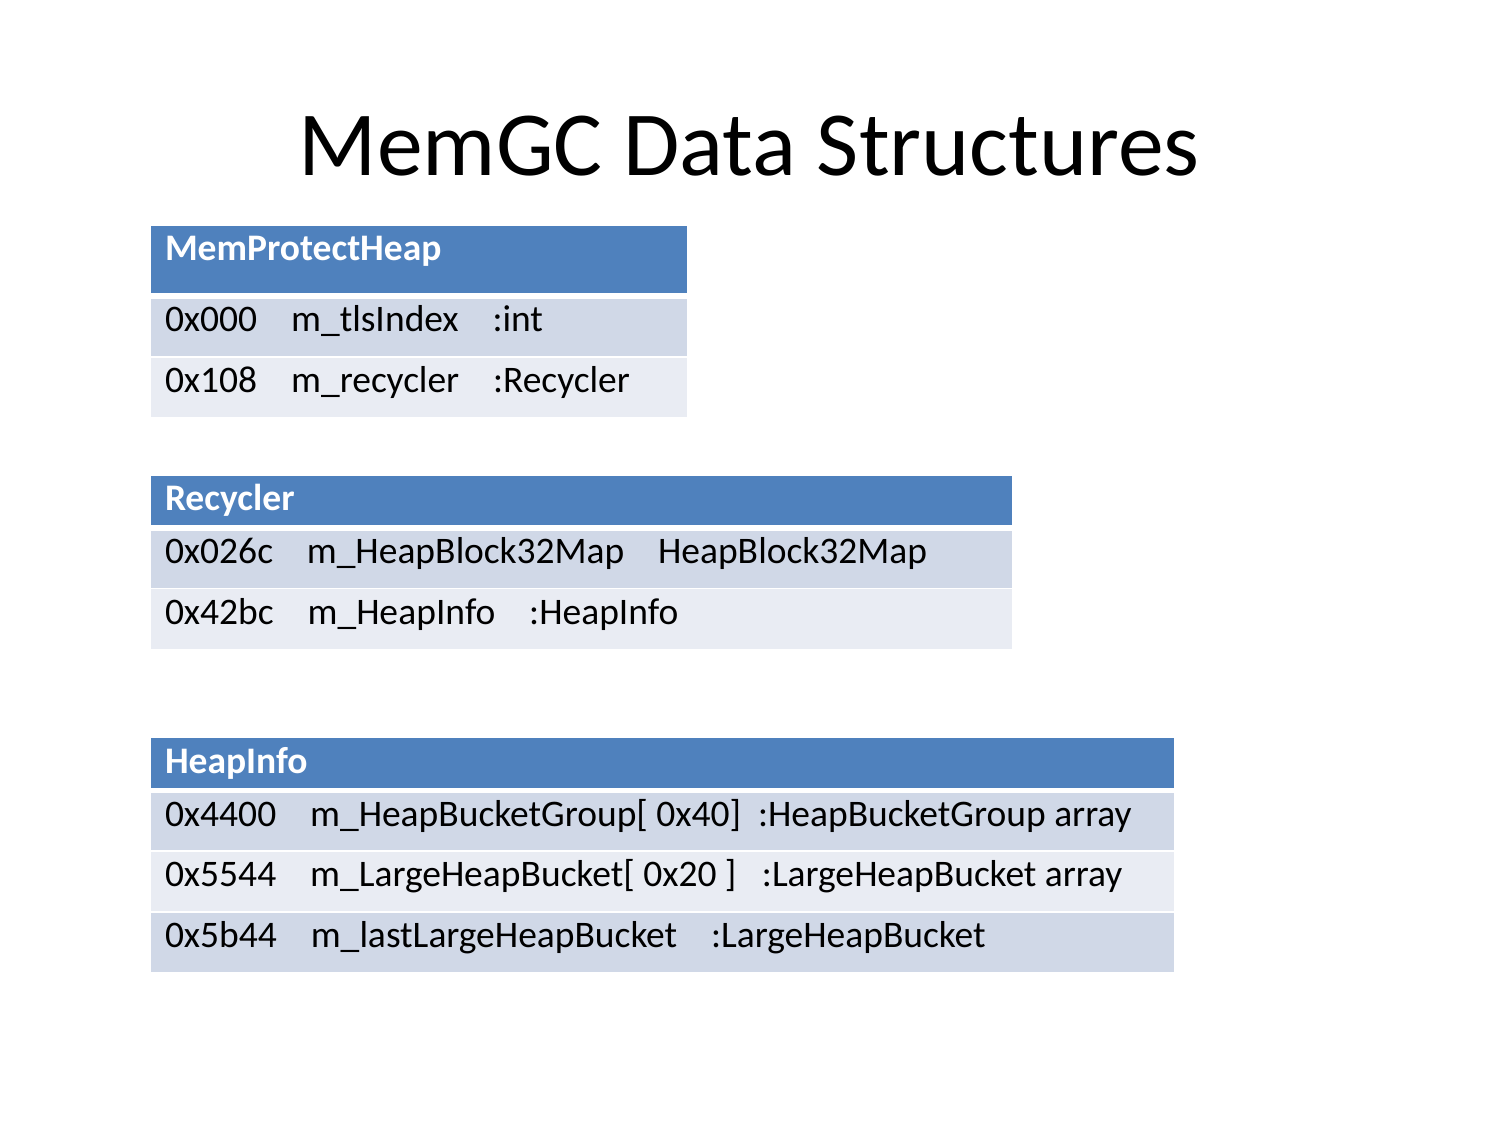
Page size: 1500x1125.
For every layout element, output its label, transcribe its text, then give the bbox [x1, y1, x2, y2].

title MemGC Data Structures [75, 45, 1425, 233]
table_cell 0x000 m_tlsIndex :int [151, 299, 687, 356]
table_cell 0x42bc m_HeapInfo :HeapInfo [151, 589, 1012, 649]
table_cell 0x5544 m_LargeHeapBucket[ 0x20 ] :LargeHeapBucket array [151, 852, 1174, 911]
table_header HeapInfo [151, 738, 1174, 788]
table_cell 0x4400 m_HeapBucketGroup[ 0x40] :HeapBucketGroup array [151, 793, 1174, 850]
table_cell 0x5b44 m_lastLargeHeapBucket :LargeHeapBucket [151, 913, 1174, 972]
table_cell 0x026c m_HeapBlock32Map HeapBlock32Map [151, 531, 1012, 588]
table_header MemProtectHeap [151, 226, 687, 293]
table_cell 0x108 m_recycler :Recycler [151, 358, 687, 417]
table_header Recycler [151, 476, 1012, 525]
